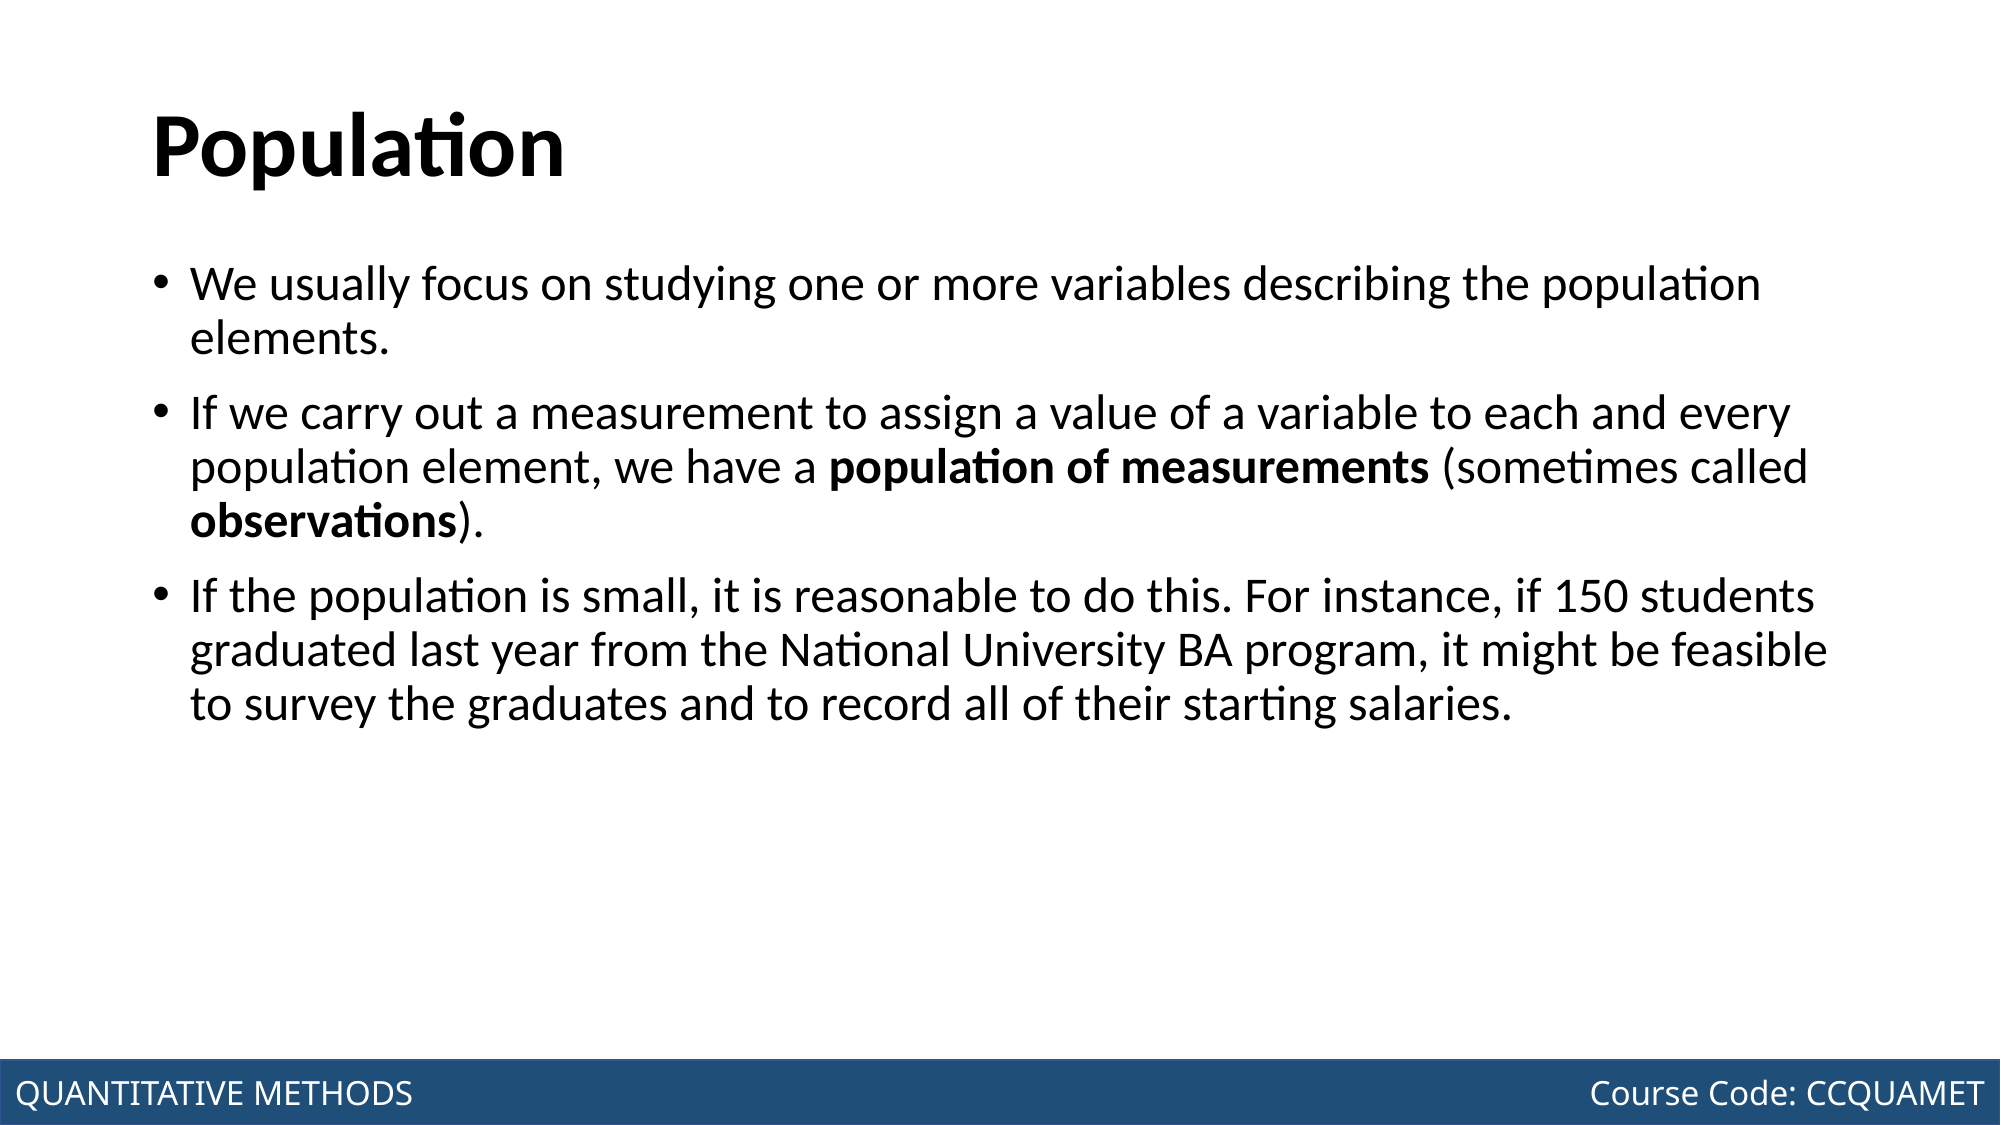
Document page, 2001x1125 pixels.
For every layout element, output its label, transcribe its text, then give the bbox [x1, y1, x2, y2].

list We usually focus on studying one or more variables describing the population elements. If we carry out a measurement to assign a value of a variable to each and every population element, we have a population of measurements (sometimes called observations). If the population is small, it is reasonable to do this. For instance, if 150 students graduated last year from the National University BA program, it might be feasible to survey the graduates and to record all of their starting salaries. [137, 249, 1863, 1009]
text_box [0, 1059, 2000, 1125]
title Population [137, 59, 1863, 233]
text_box QUANTITATIVE METHODS [0, 1064, 595, 1120]
text_box Course Code: CCQUAMET [1516, 1064, 2000, 1120]
